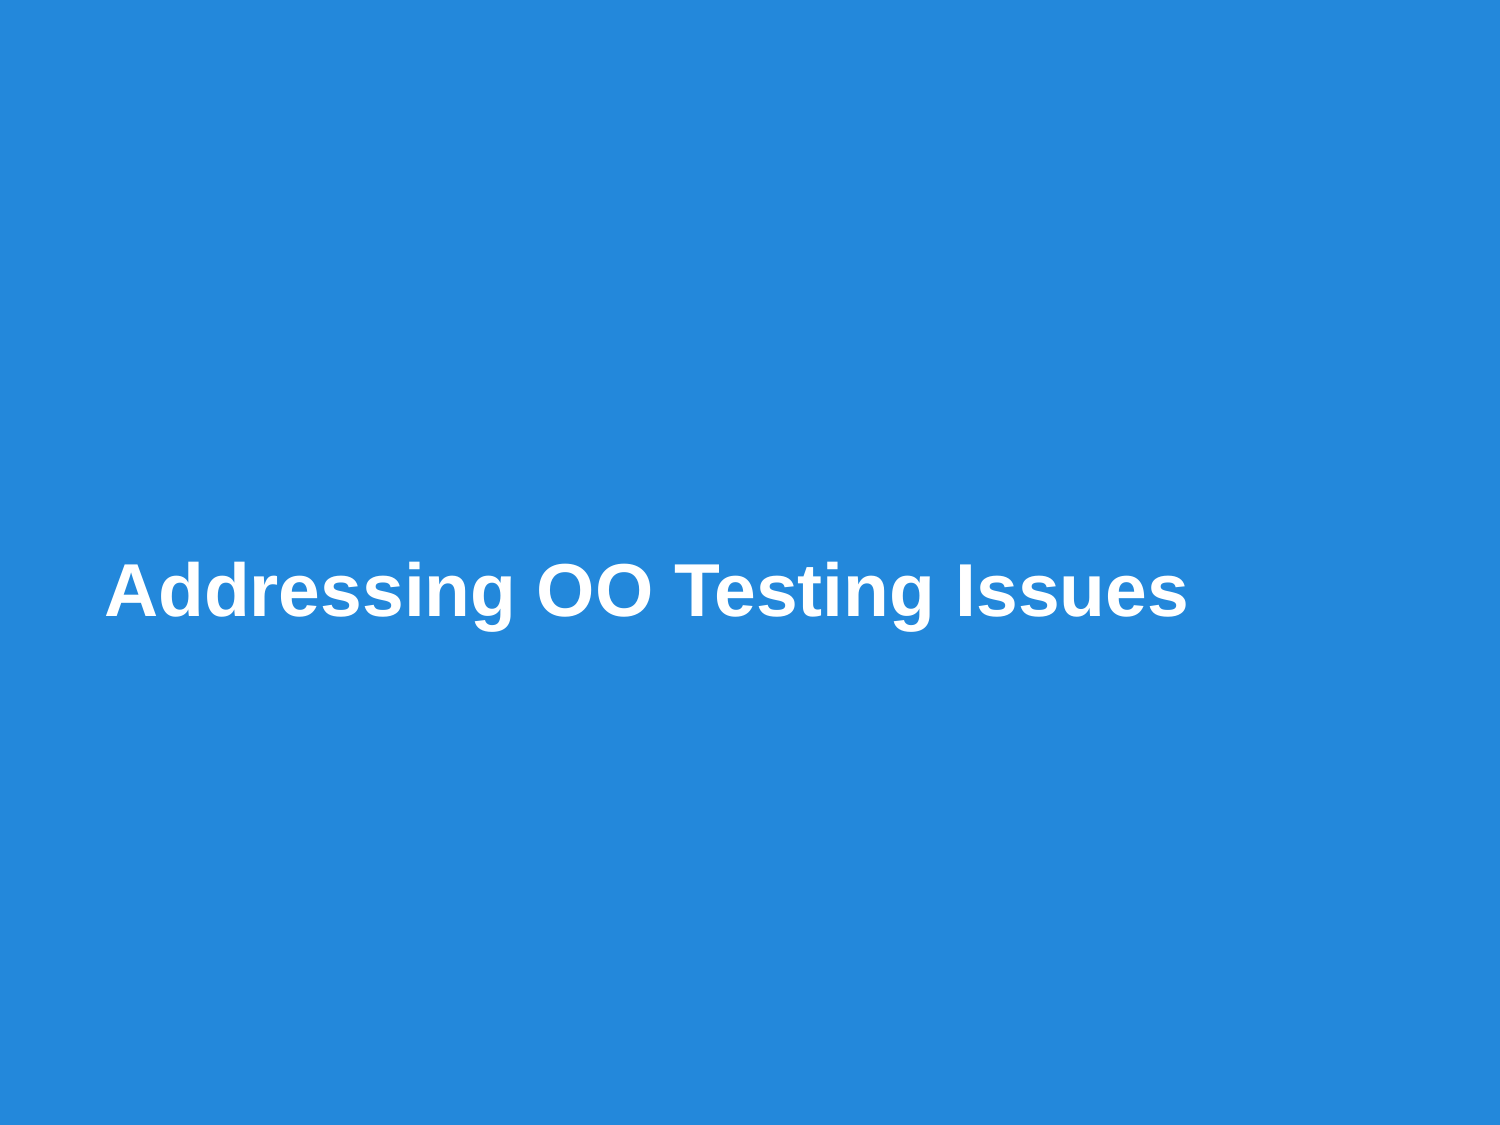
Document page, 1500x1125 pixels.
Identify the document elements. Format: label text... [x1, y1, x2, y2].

title Addressing OO Testing Issues [89, 419, 1393, 916]
